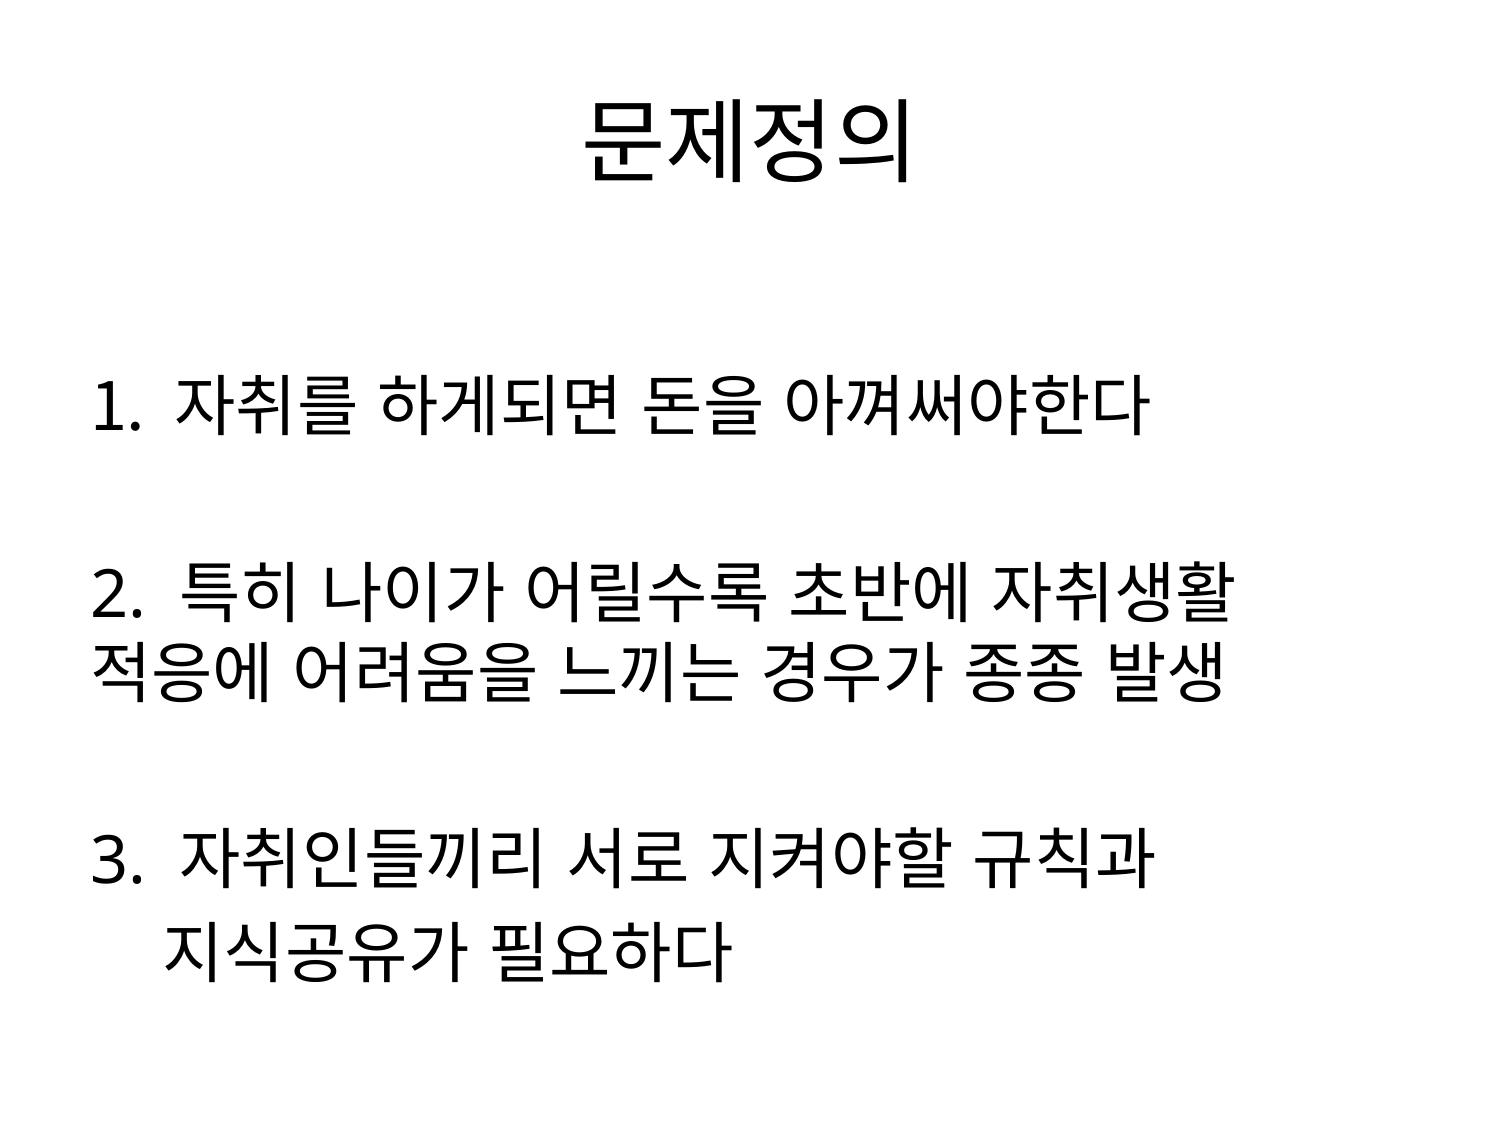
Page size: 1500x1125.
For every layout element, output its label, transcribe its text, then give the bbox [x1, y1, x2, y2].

title 문제정의 [75, 45, 1425, 233]
list 자취를 하게되면 돈을 아껴써야한다 2. 특히 나이가 어릴수록 초반에 자취생활 적응에 어려움을 느끼는 경우가 종종 발생 3. 자취인들끼리 서로 지켜야할 규칙과 지식공유가 필요하다 [75, 262, 1425, 1005]
